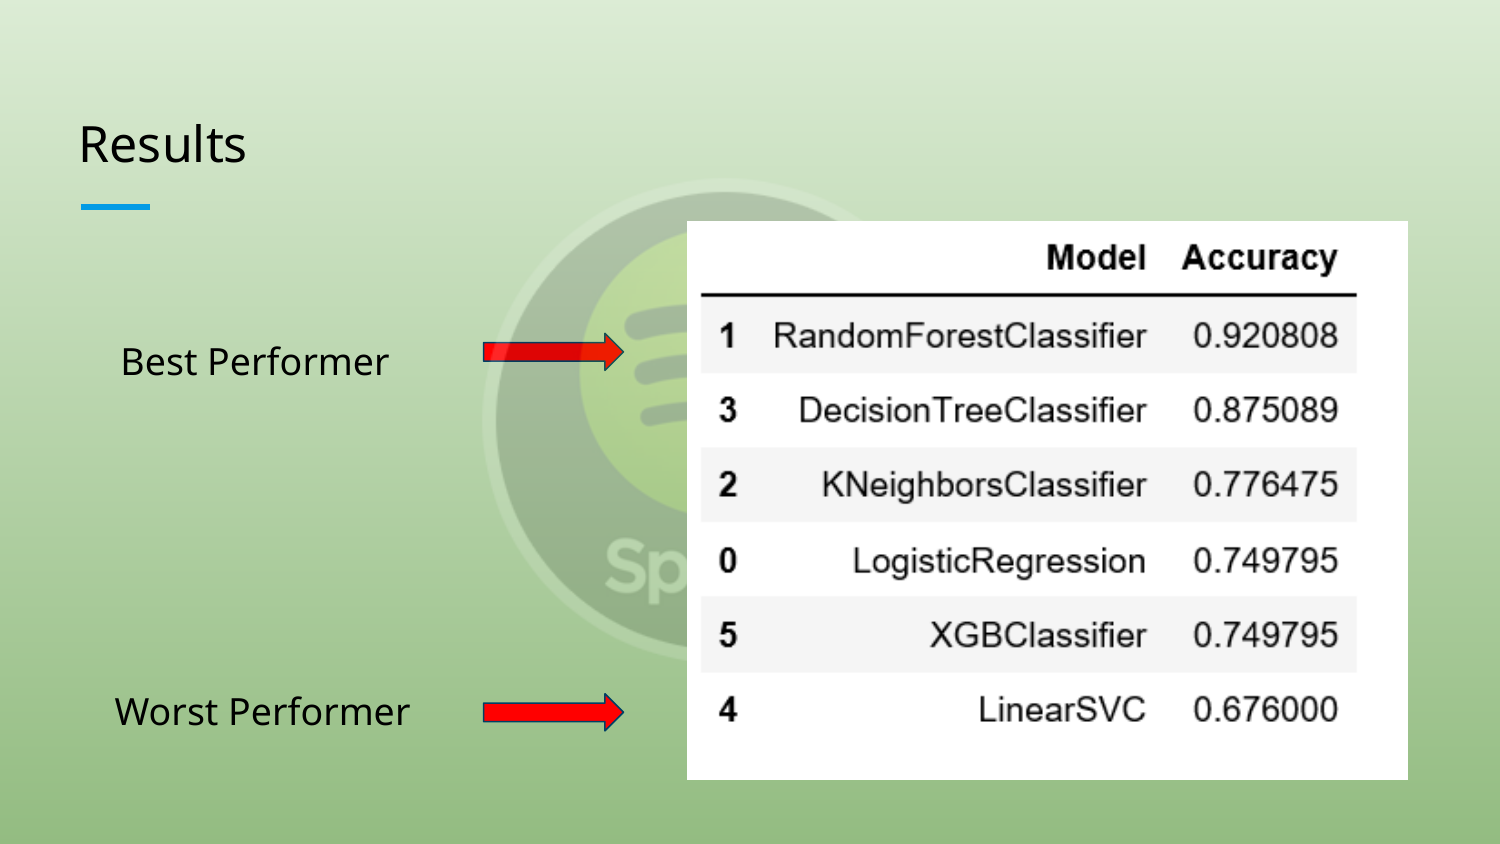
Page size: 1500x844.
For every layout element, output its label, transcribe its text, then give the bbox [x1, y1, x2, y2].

text_box Best Performer [85, 323, 467, 381]
title Results [63, 75, 1437, 188]
picture [478, 175, 1408, 781]
text_box [483, 693, 624, 731]
text_box Worst Performer [99, 673, 448, 752]
